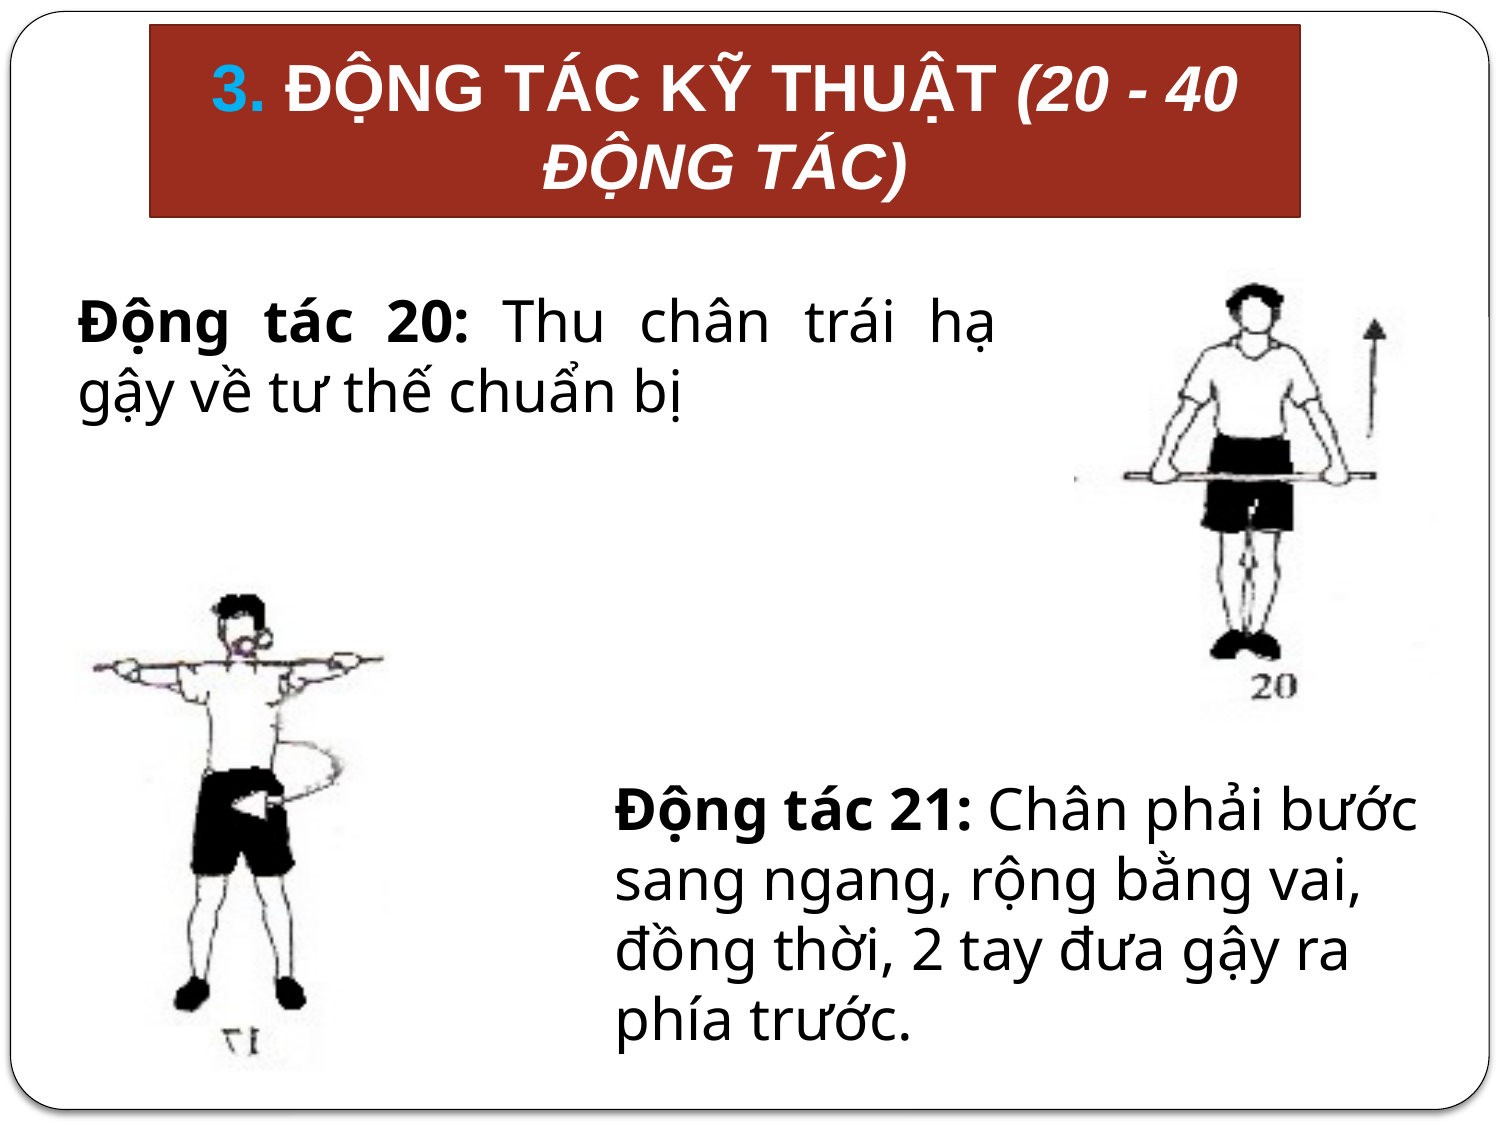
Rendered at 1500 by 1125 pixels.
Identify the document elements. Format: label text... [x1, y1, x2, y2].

picture [74, 562, 390, 1088]
title 3. ĐỘNG TÁC KỸ THUẬT (20 - 40 ĐỘNG TÁC) [149, 24, 1301, 218]
text_box Động tác 20: Thu chân trái hạ gậy về tư thế chuẩn bị [62, 277, 1013, 432]
picture [1074, 249, 1438, 732]
text_box Động tác 21: Chân phải bước sang ngang, rộng bằng vai, đồng thời, 2 tay đưa gậy ra phía trước. [599, 764, 1438, 1060]
